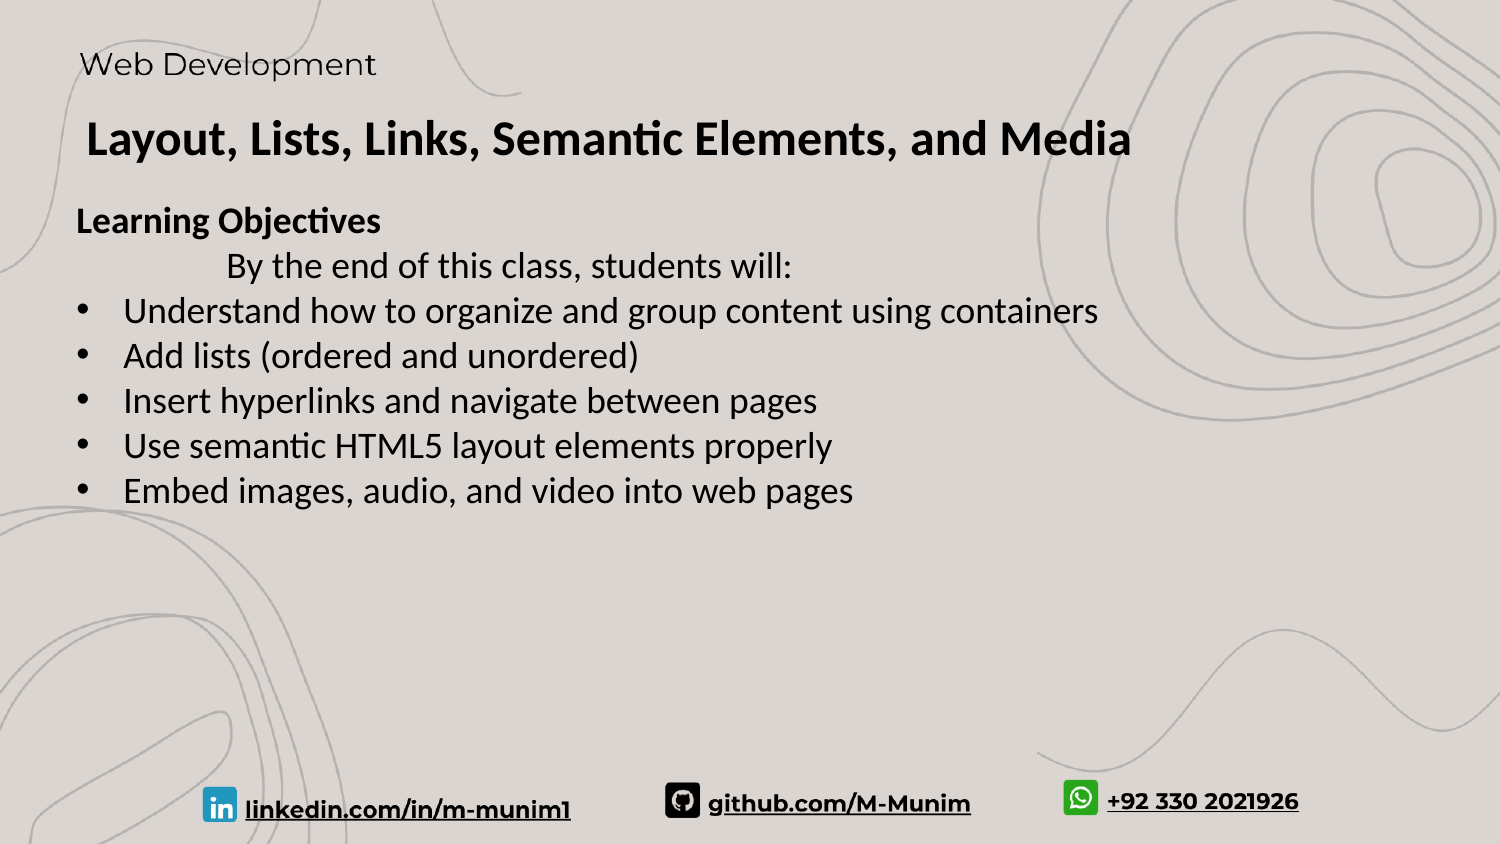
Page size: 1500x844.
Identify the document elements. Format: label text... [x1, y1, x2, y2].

picture [0, 0, 1500, 844]
text_box Layout, Lists, Links, Semantic Elements, and Media [71, 97, 1259, 173]
text_box Learning Objectives By the end of this class, students will: Understand how to organize and group content using containers Add lists (ordered and unordered) Insert hyperlinks and navigate between pages Use semantic HTML5 layout elements properly Embed images, audio, and video into web pages [61, 188, 1164, 519]
